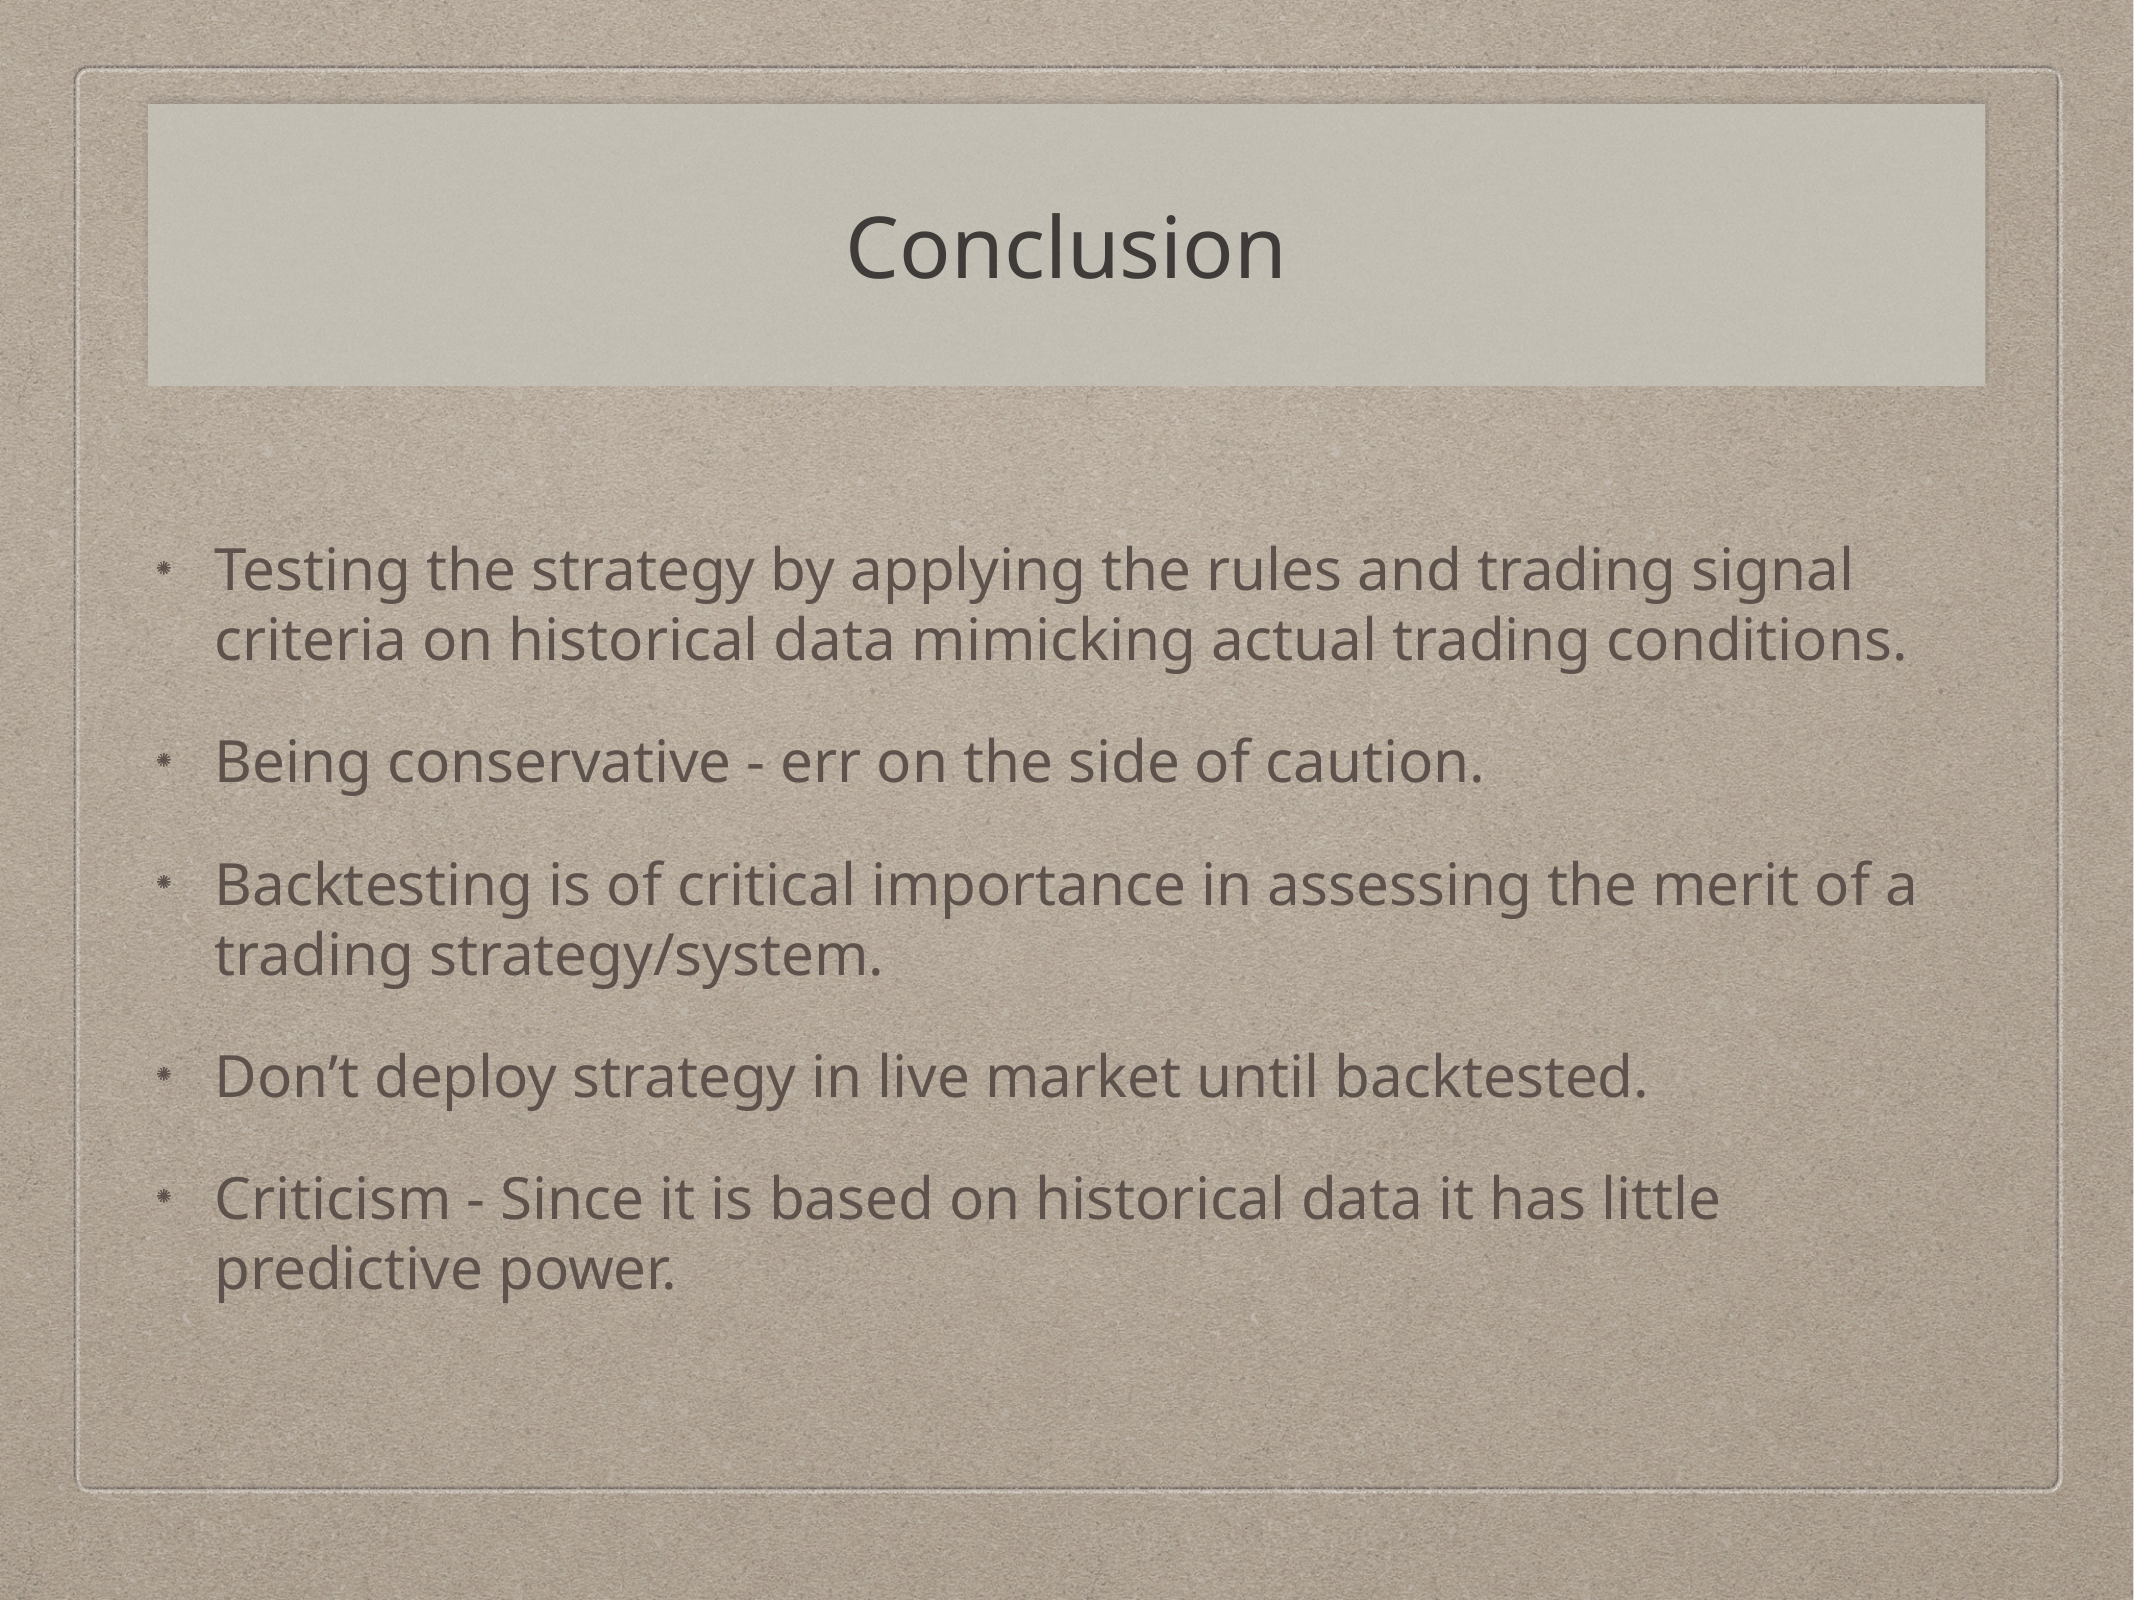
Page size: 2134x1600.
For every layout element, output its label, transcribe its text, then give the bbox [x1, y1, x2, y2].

title Conclusion [147, 103, 1986, 386]
picture [0, 0, 2134, 1600]
list Testing the strategy by applying the rules and trading signal criteria on historical data mimicking actual trading conditions. Being conservative - err on the side of caution. Backtesting is of critical importance in assessing the merit of a trading strategy/system. Don’t deploy strategy in live market until backtested. Criticism - Since it is based on historical data it has little predictive power. [147, 426, 1986, 1407]
